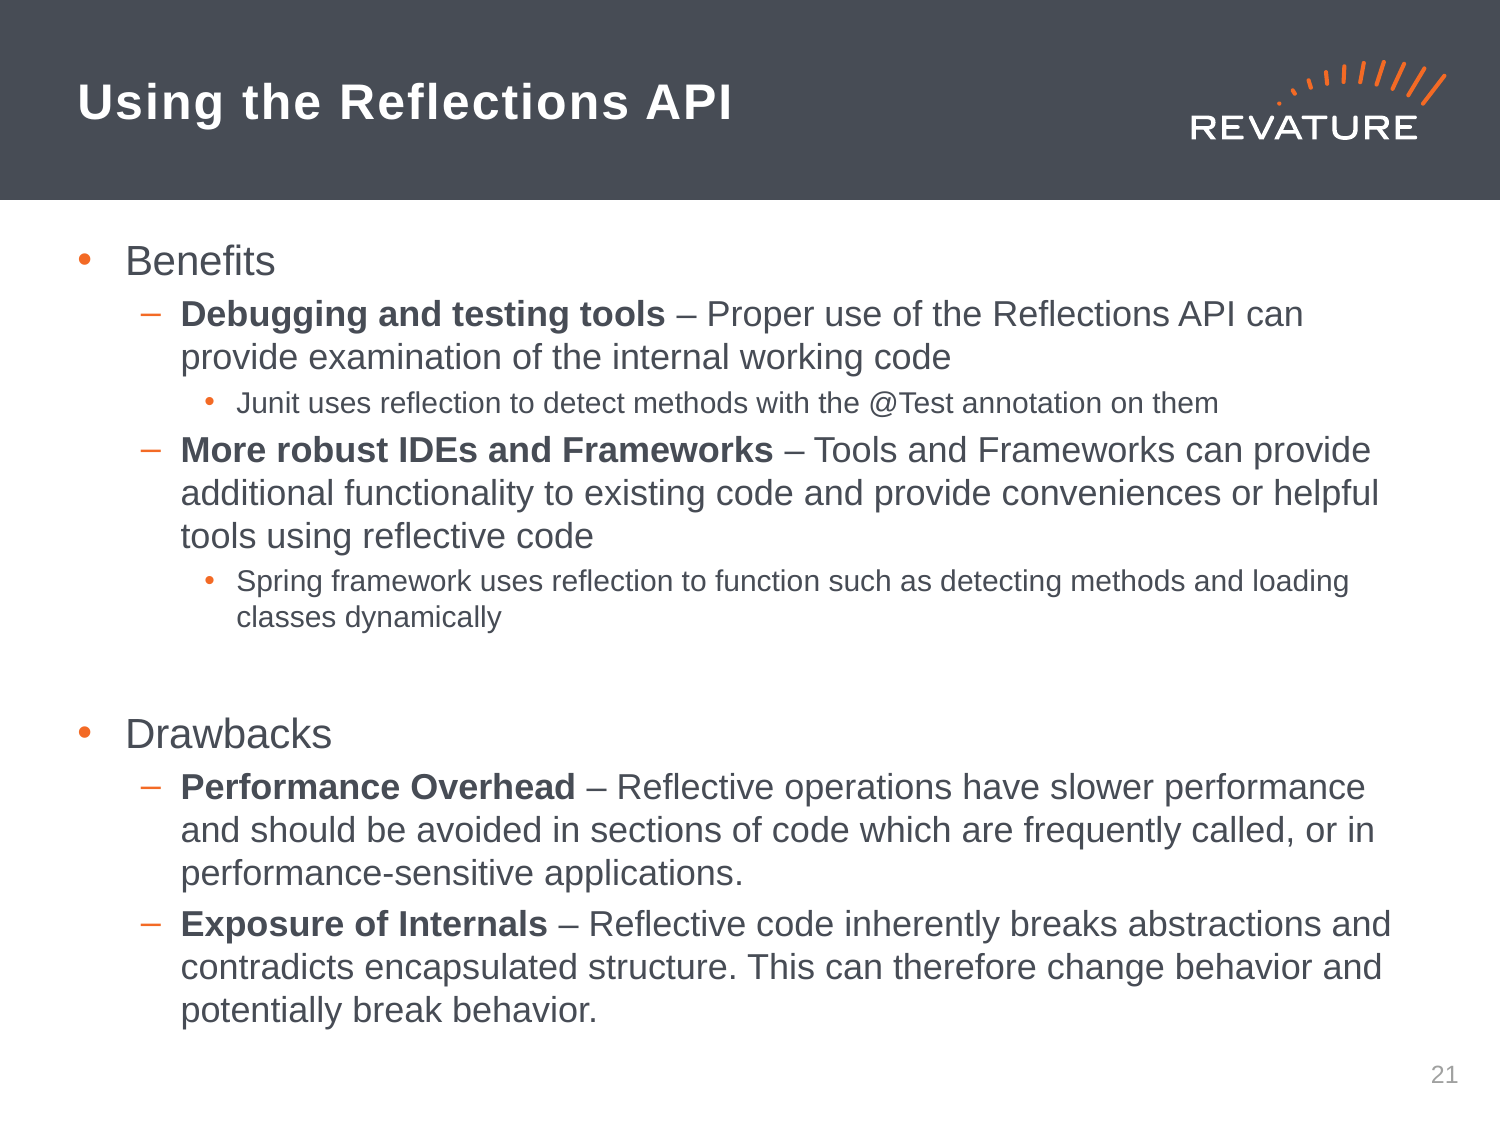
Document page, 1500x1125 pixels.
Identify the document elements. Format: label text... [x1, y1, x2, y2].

list Benefits Debugging and testing tools – Proper use of the Reflections API can provide examination of the internal working code Junit uses reflection to detect methods with the @Test annotation on them More robust IDEs and Frameworks – Tools and Frameworks can provide additional functionality to existing code and provide conveniences or helpful tools using reflective code Spring framework uses reflection to function such as detecting methods and loading classes dynamically Drawbacks Performance Overhead – Reflective operations have slower performance and should be avoided in sections of code which are frequently called, or in performance-sensitive applications. Exposure of Internals – Reflective code inherently breaks abstractions and contradicts encapsulated structure. This can therefore change behavior and potentially break behavior. [62, 226, 1438, 1044]
title Using the Reflections API [62, 0, 1084, 200]
slide_number 20 [1332, 1043, 1474, 1104]
